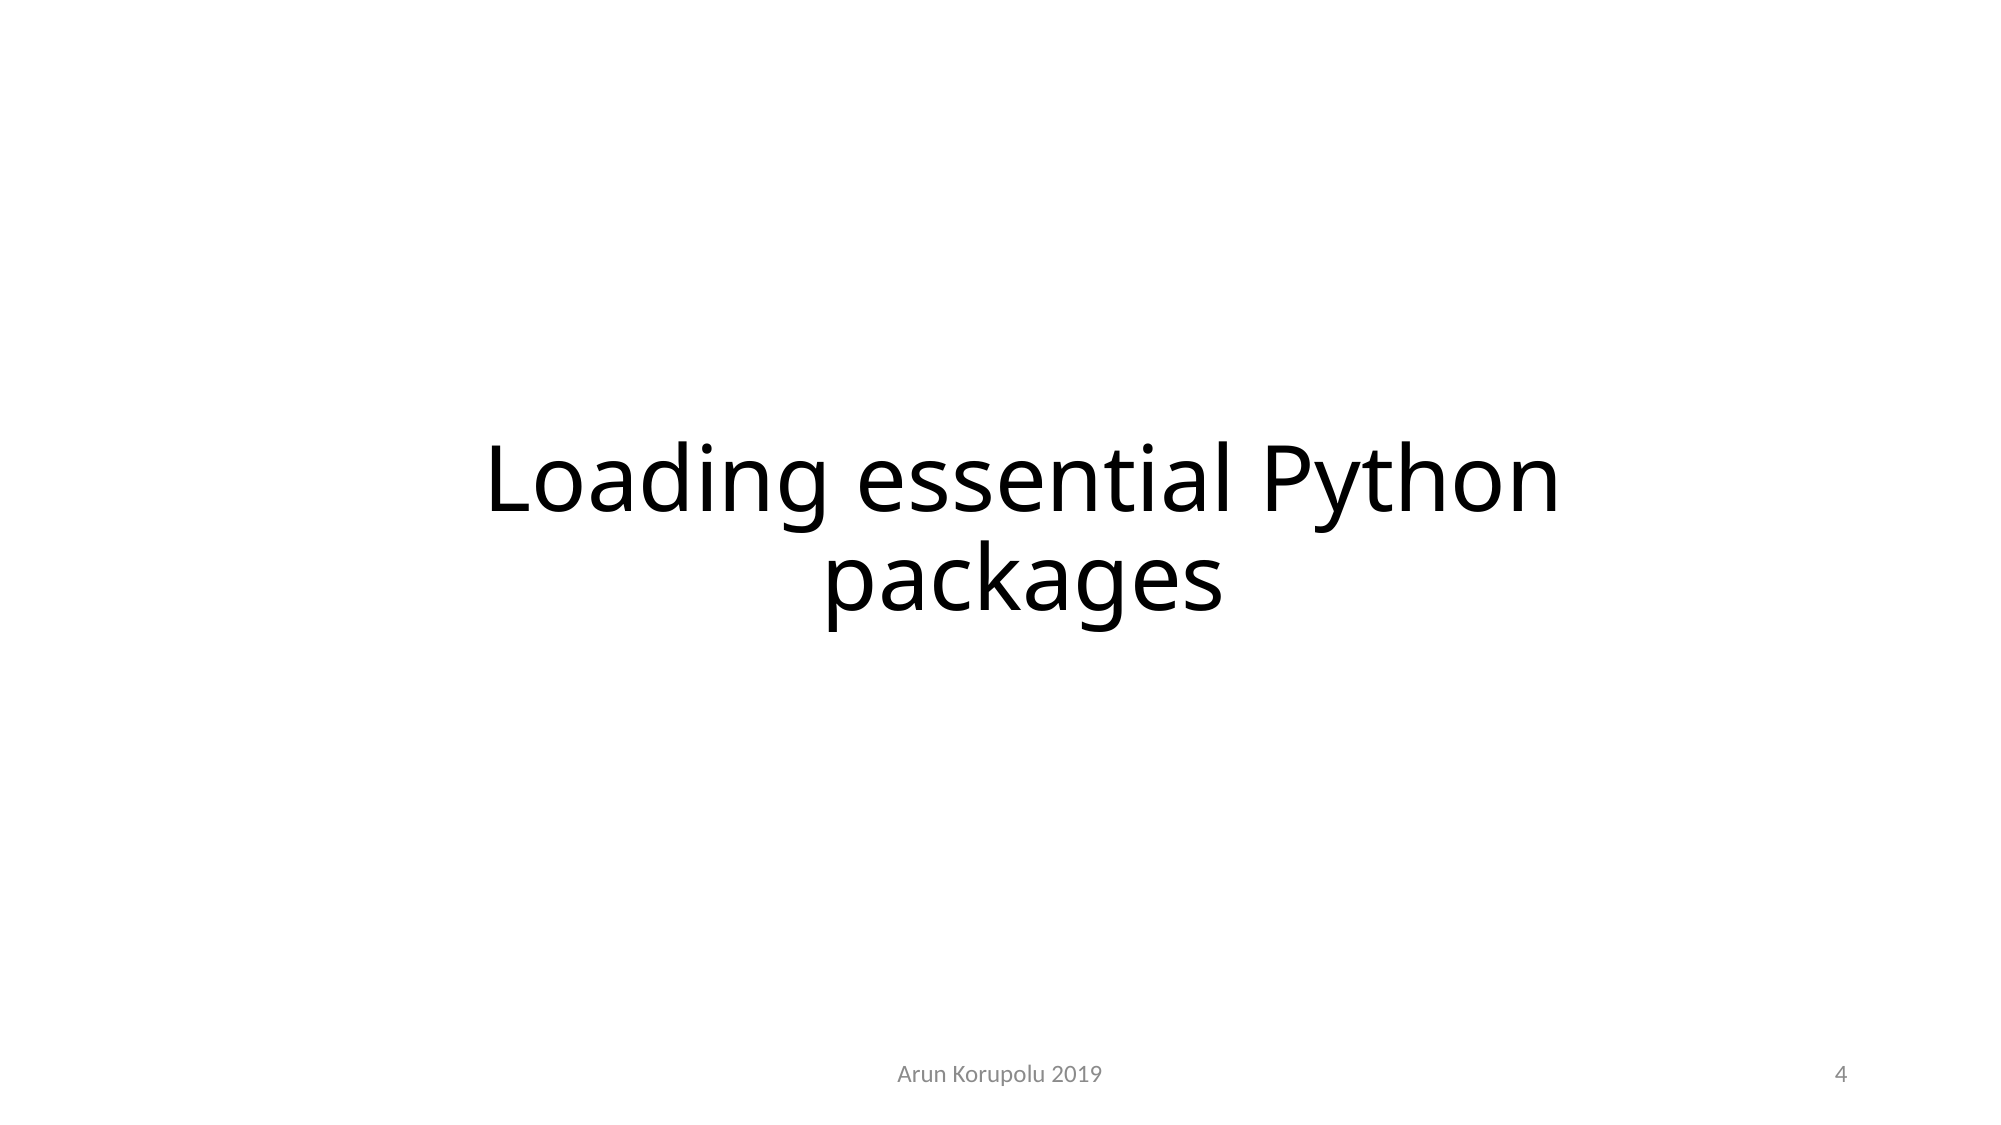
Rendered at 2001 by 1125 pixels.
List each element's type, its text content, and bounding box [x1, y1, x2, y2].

slide_number 4 [1412, 1042, 1863, 1103]
title Loading essential Python packages [274, 246, 1774, 638]
footer Arun Korupolu 2019 [662, 1042, 1338, 1103]
